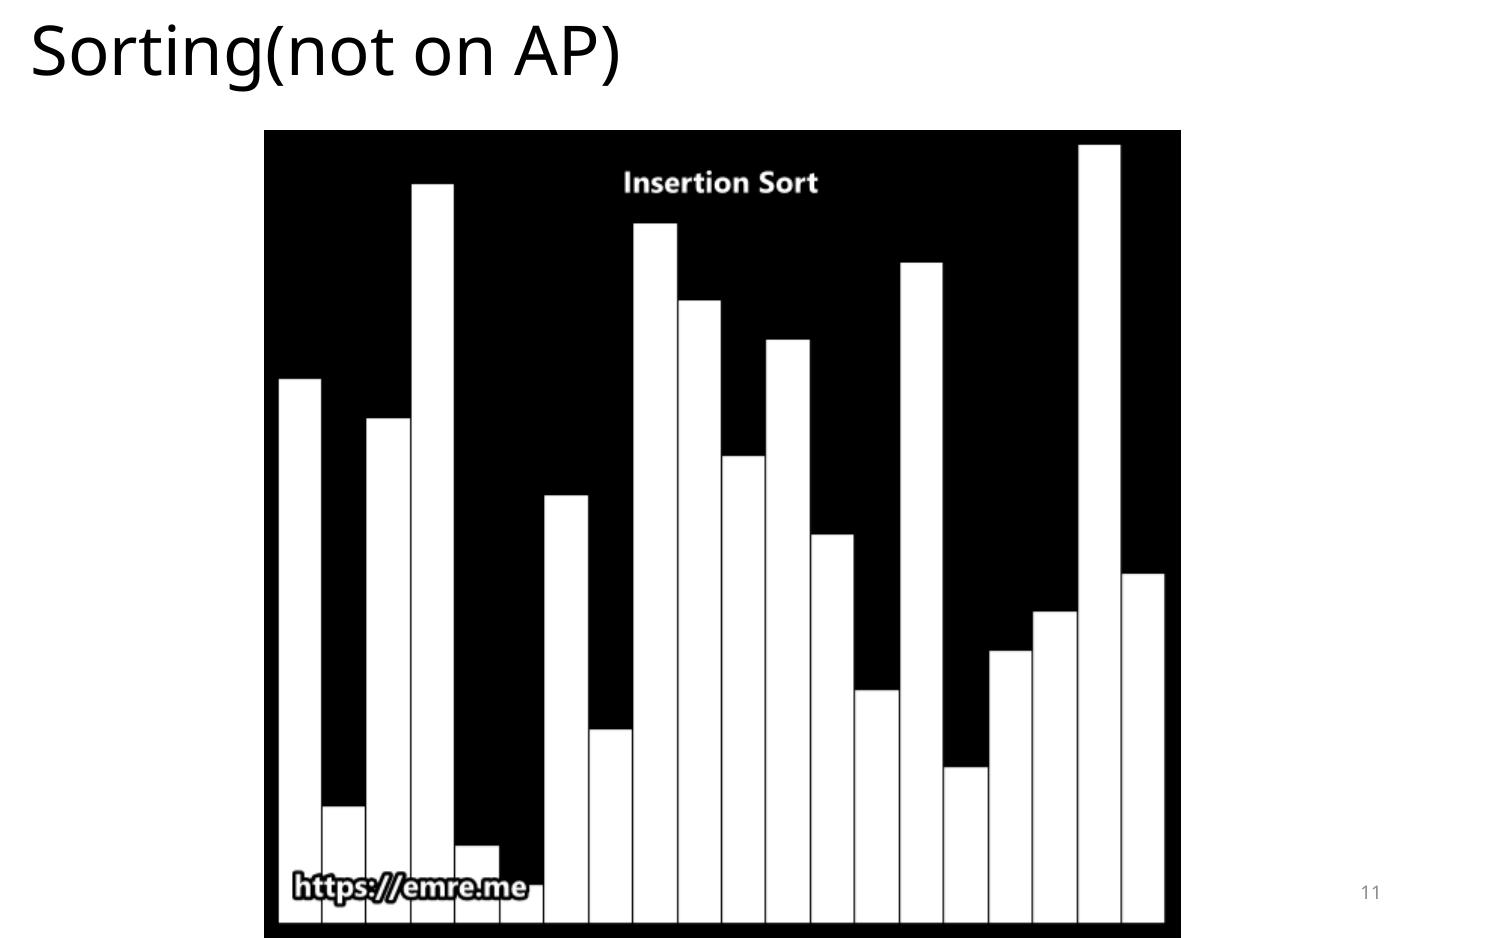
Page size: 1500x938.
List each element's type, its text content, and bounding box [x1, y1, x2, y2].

title Sorting(not on AP) [15, 18, 1397, 88]
slide_number 11 [1181, 868, 1397, 919]
picture [264, 130, 1181, 938]
